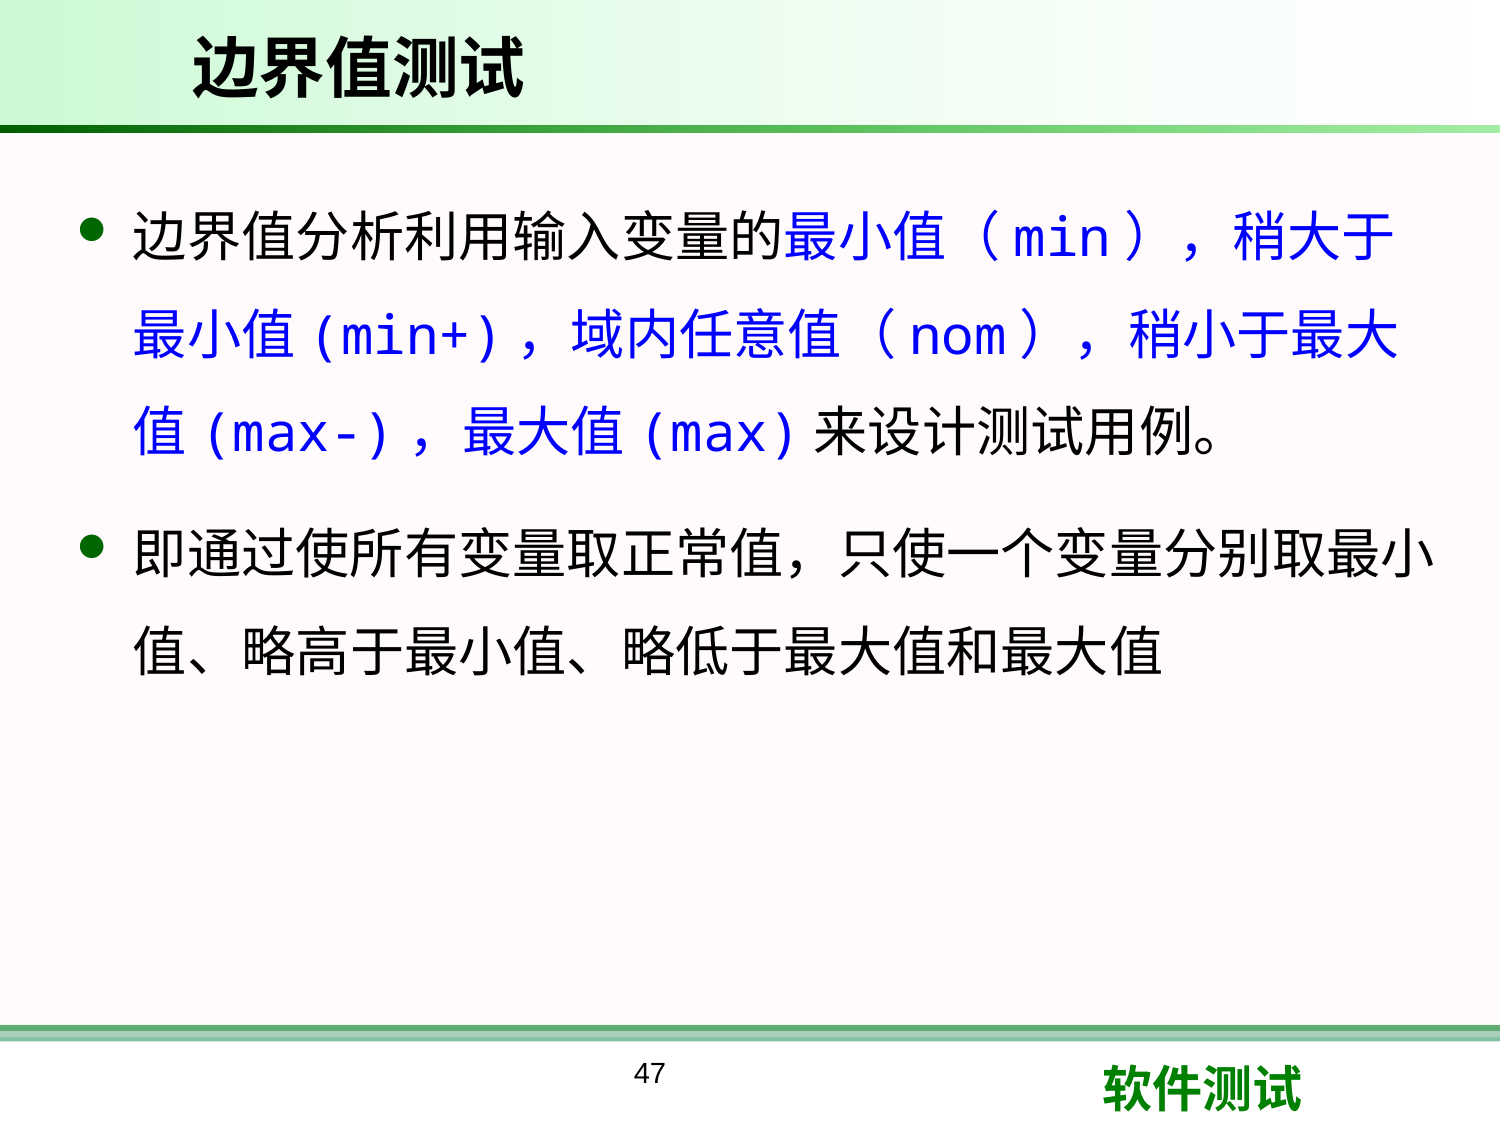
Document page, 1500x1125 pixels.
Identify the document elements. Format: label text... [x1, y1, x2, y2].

footer 47 [412, 1046, 888, 1125]
title 边界值测试 [176, 12, 1223, 119]
list 边界值分析利用输入变量的最小值（min），稍大于最小值(min+)，域内任意值（nom），稍小于最大值(max-)，最大值(max)来设计测试用例。 即通过使所有变量取正常值，只使一个变量分别取最小值、略高于最小值、略低于最大值和最大值 [58, 162, 1463, 1001]
